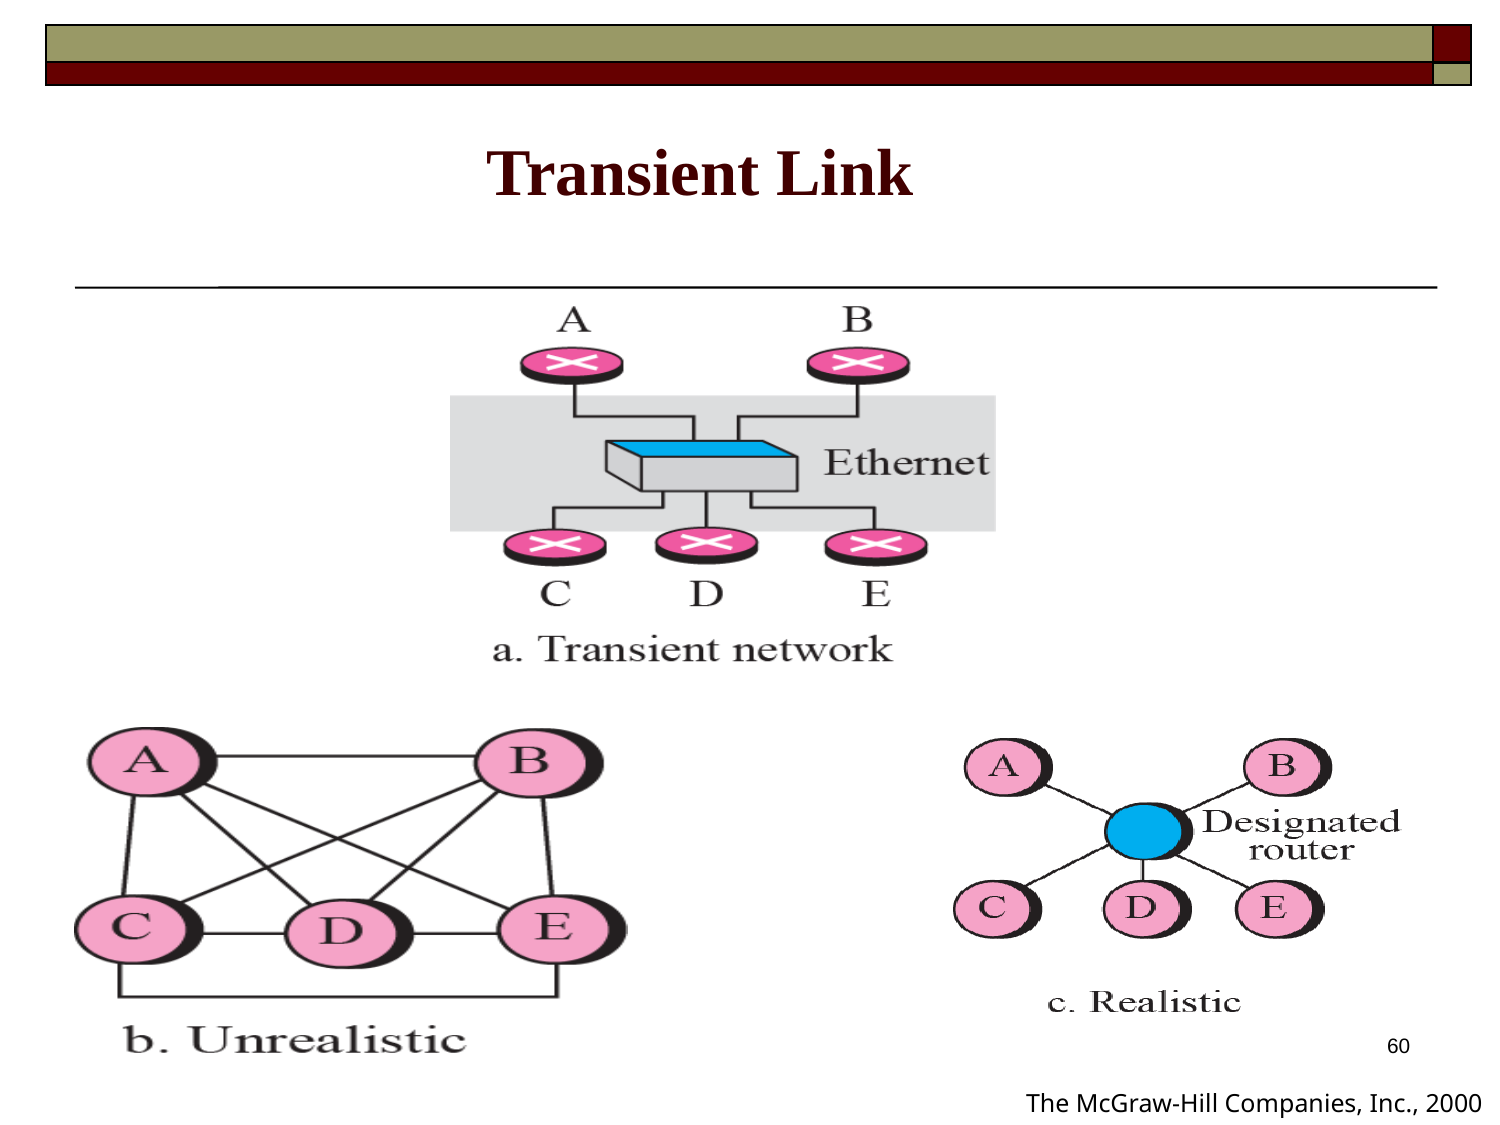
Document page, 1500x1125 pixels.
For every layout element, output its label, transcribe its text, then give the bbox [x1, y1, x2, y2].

picture [953, 737, 1402, 1023]
picture [73, 726, 628, 1066]
text_box The McGraw-Hill Companies, Inc., 2000 [1011, 1079, 1499, 1125]
slide_number 60 [1112, 1024, 1426, 1101]
picture [449, 301, 996, 675]
text_box Transient Link [472, 121, 946, 217]
